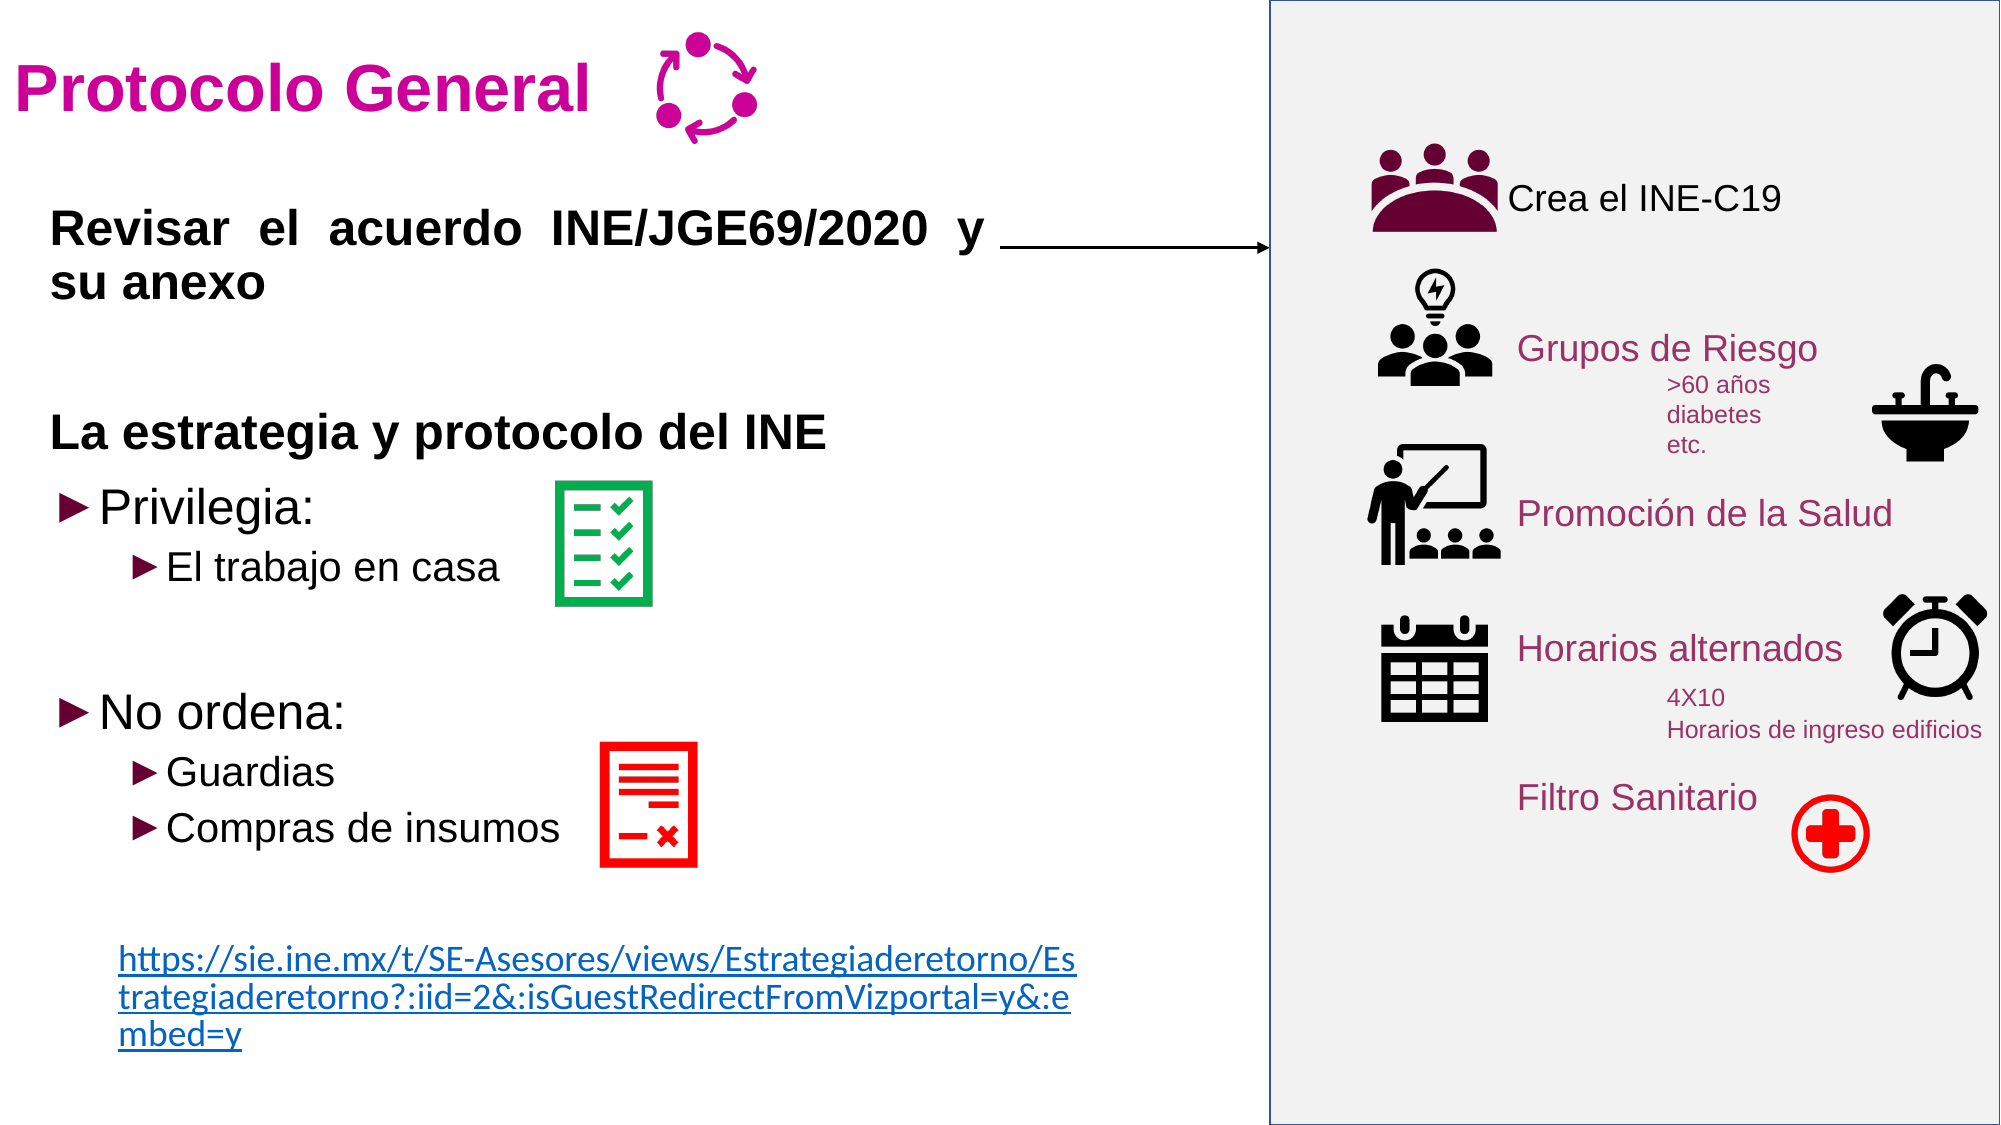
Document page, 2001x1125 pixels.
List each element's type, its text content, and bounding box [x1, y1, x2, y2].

picture [1359, 112, 1510, 403]
picture [528, 468, 679, 619]
picture [627, 12, 778, 163]
text_box https://sie.ine.mx/t/SE-Asesores/views/Estrategiaderetorno/Estrategiaderetorno?:iid=2&:isGuestRedirectFromVizportal=y&:embed=y [103, 926, 1104, 987]
picture [1359, 428, 1510, 579]
text_box Revisar el acuerdo INE/JGE69/2020 y su anexo La estrategia y protocolo del INE Privilegia: El trabajo en casa No ordena: Guardias Compras de insumos [34, 195, 1000, 1063]
text_box Grupos de Riesgo >60 años diabetes etc. Promoción de la Salud Horarios alternados 4X10 Horarios de ingreso edificios Filtro Sanitario [1502, 316, 2000, 961]
text_box Protocolo General [0, 46, 1725, 218]
picture [1849, 337, 2000, 488]
picture [573, 729, 724, 880]
text_box Crea el INE-C19 [1510, 166, 1797, 227]
picture [1859, 571, 2000, 722]
picture [1781, 784, 1880, 883]
picture [1359, 593, 1510, 744]
text_box [1269, 0, 2000, 316]
text_box [1269, 218, 2000, 1125]
